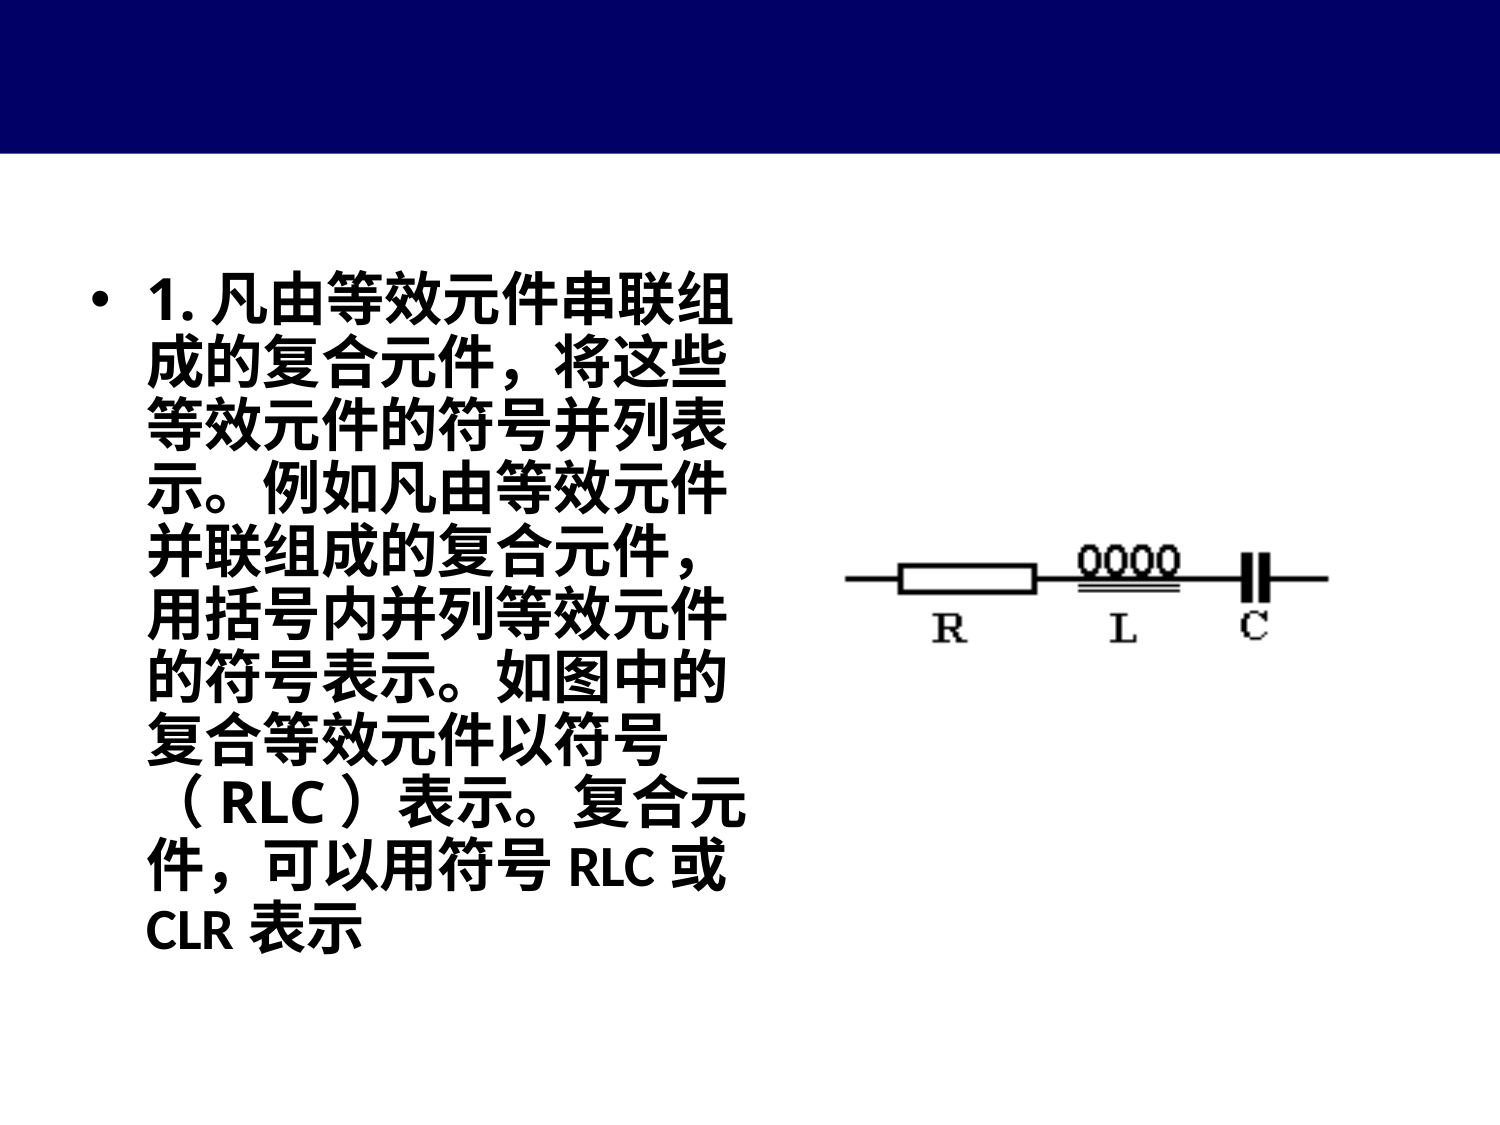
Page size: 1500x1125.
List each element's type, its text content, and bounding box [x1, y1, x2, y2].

list 1.凡由等效元件串联组成的复合元件，将这些等效元件的符号并列表示。例如凡由等效元件并联组成的复合元件，用括号内并列等效元件的符号表示。如图中的复合等效元件以符号（RLC）表示。复合元件，可以用符号RLC或CLR表示 [74, 262, 786, 1006]
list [820, 503, 1341, 683]
